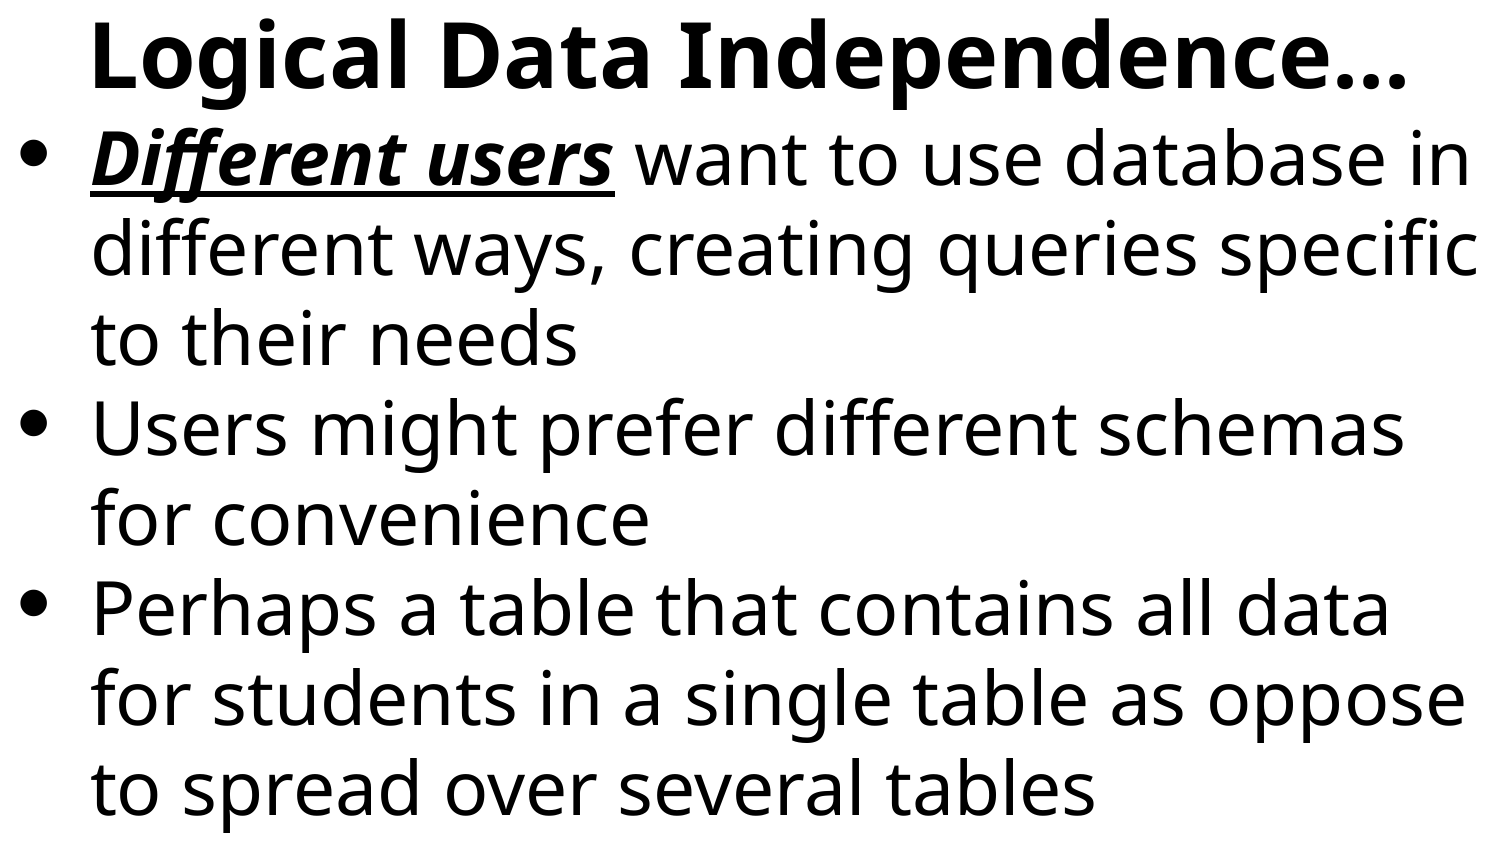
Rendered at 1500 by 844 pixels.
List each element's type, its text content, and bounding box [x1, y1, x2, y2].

list Different users want to use database in different ways, creating queries specific to their needs Users might prefer different schemas for convenience Perhaps a table that contains all data for students in a single table as oppose to spread over several tables [0, 103, 1500, 844]
title Logical Data Independence... [0, 0, 1500, 103]
